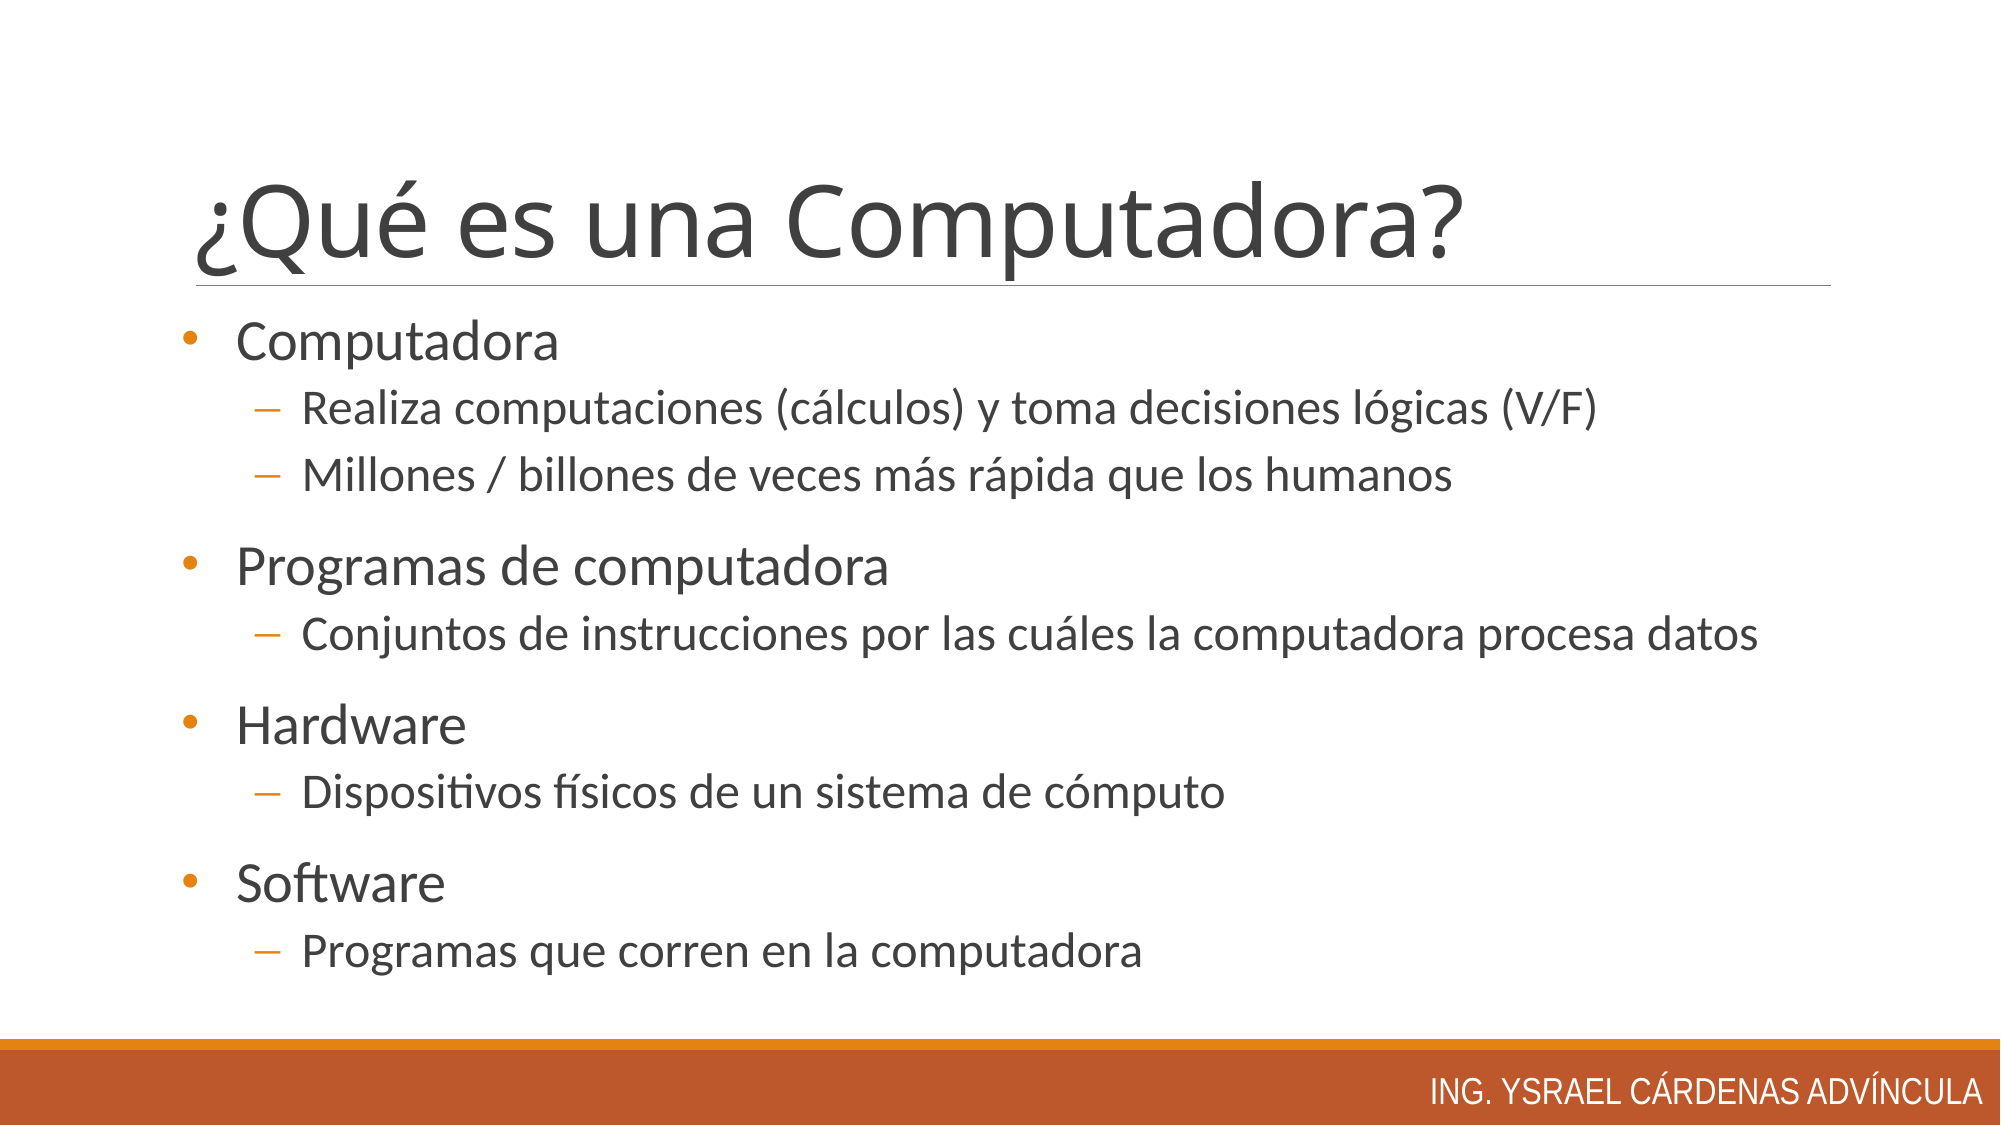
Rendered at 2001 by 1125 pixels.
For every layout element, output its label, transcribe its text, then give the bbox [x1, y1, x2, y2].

footer Ing. Ysrael Cárdenas Advíncula [1207, 1059, 1999, 1120]
list Computadora Realiza computaciones (cálculos) y toma decisiones lógicas (V/F) Millones / billones de veces más rápida que los humanos Programas de computadora Conjuntos de instrucciones por las cuáles la computadora procesa datos Hardware Dispositivos físicos de un sistema de cómputo Software Programas que corren en la computadora [180, 302, 1830, 963]
title ¿Qué es una Computadora? [180, 47, 1830, 285]
